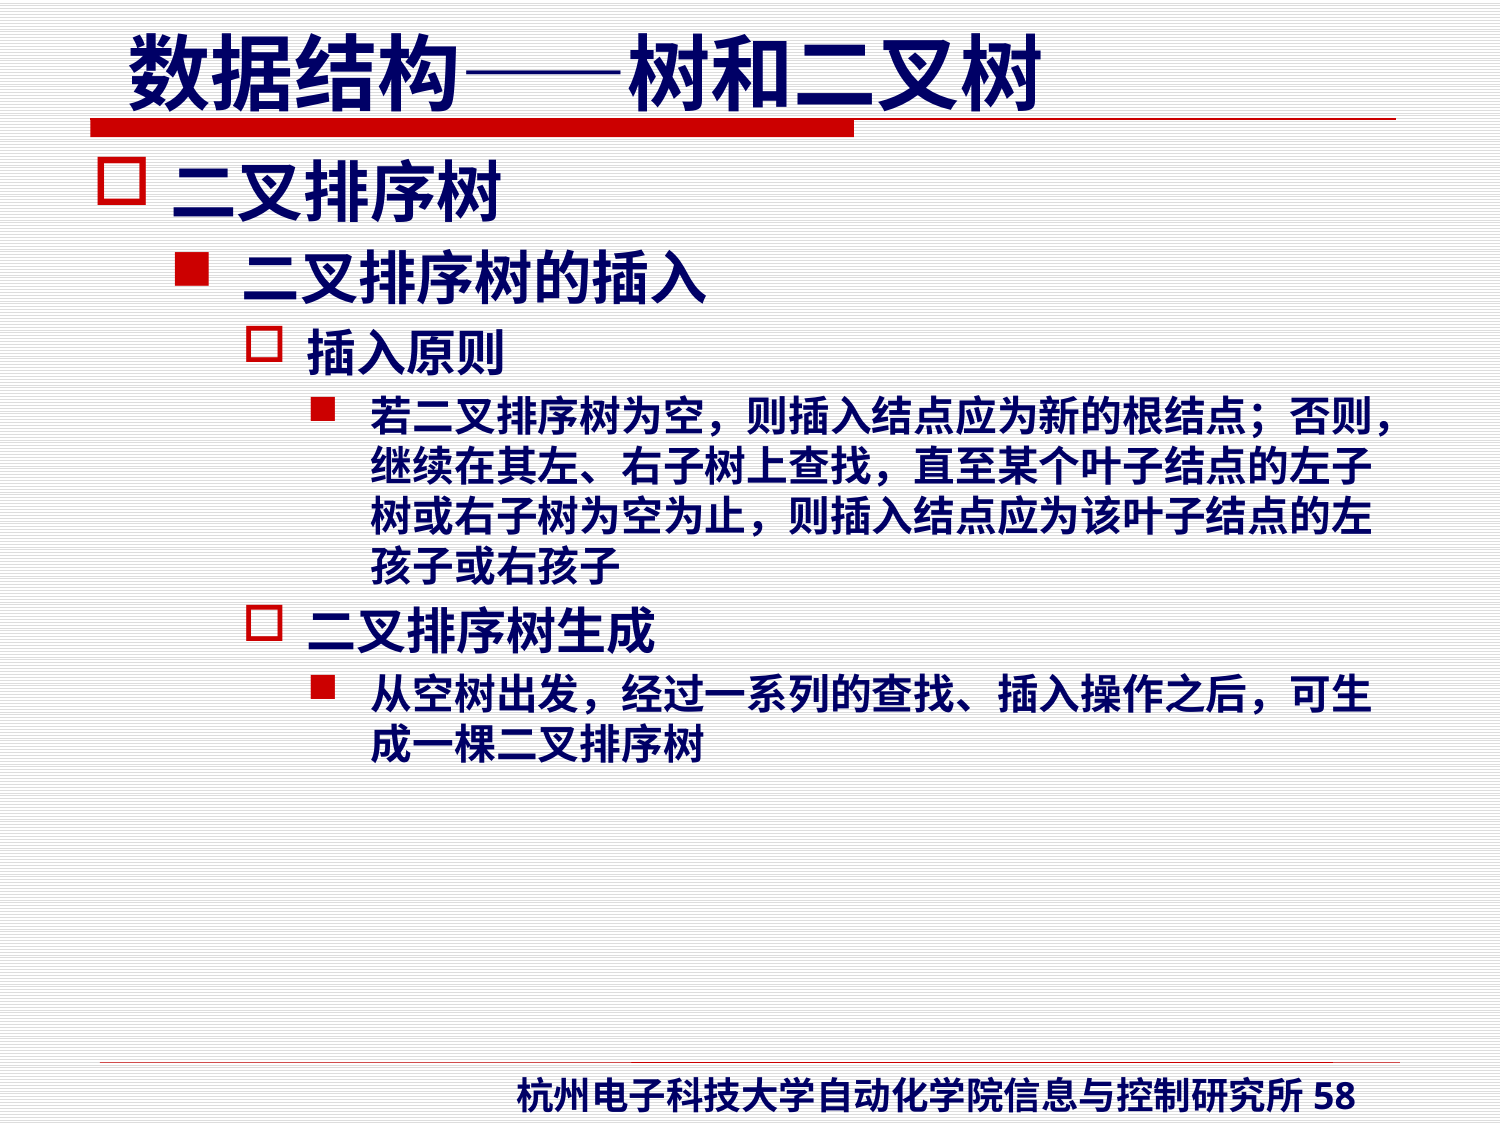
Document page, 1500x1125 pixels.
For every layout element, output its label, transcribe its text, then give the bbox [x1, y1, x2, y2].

list 二叉排序树 二叉排序树的插入 插入原则 若二叉排序树为空，则插入结点应为新的根结点；否则，继续在其左、右子树上查找，直至某个叶子结点的左子树或右子树为空为止，则插入结点应为该叶子结点的左孩子或右孩子 二叉排序树生成 从空树出发，经过一系列的查找、插入操作之后，可生成一棵二叉排序树 [77, 141, 1401, 1125]
